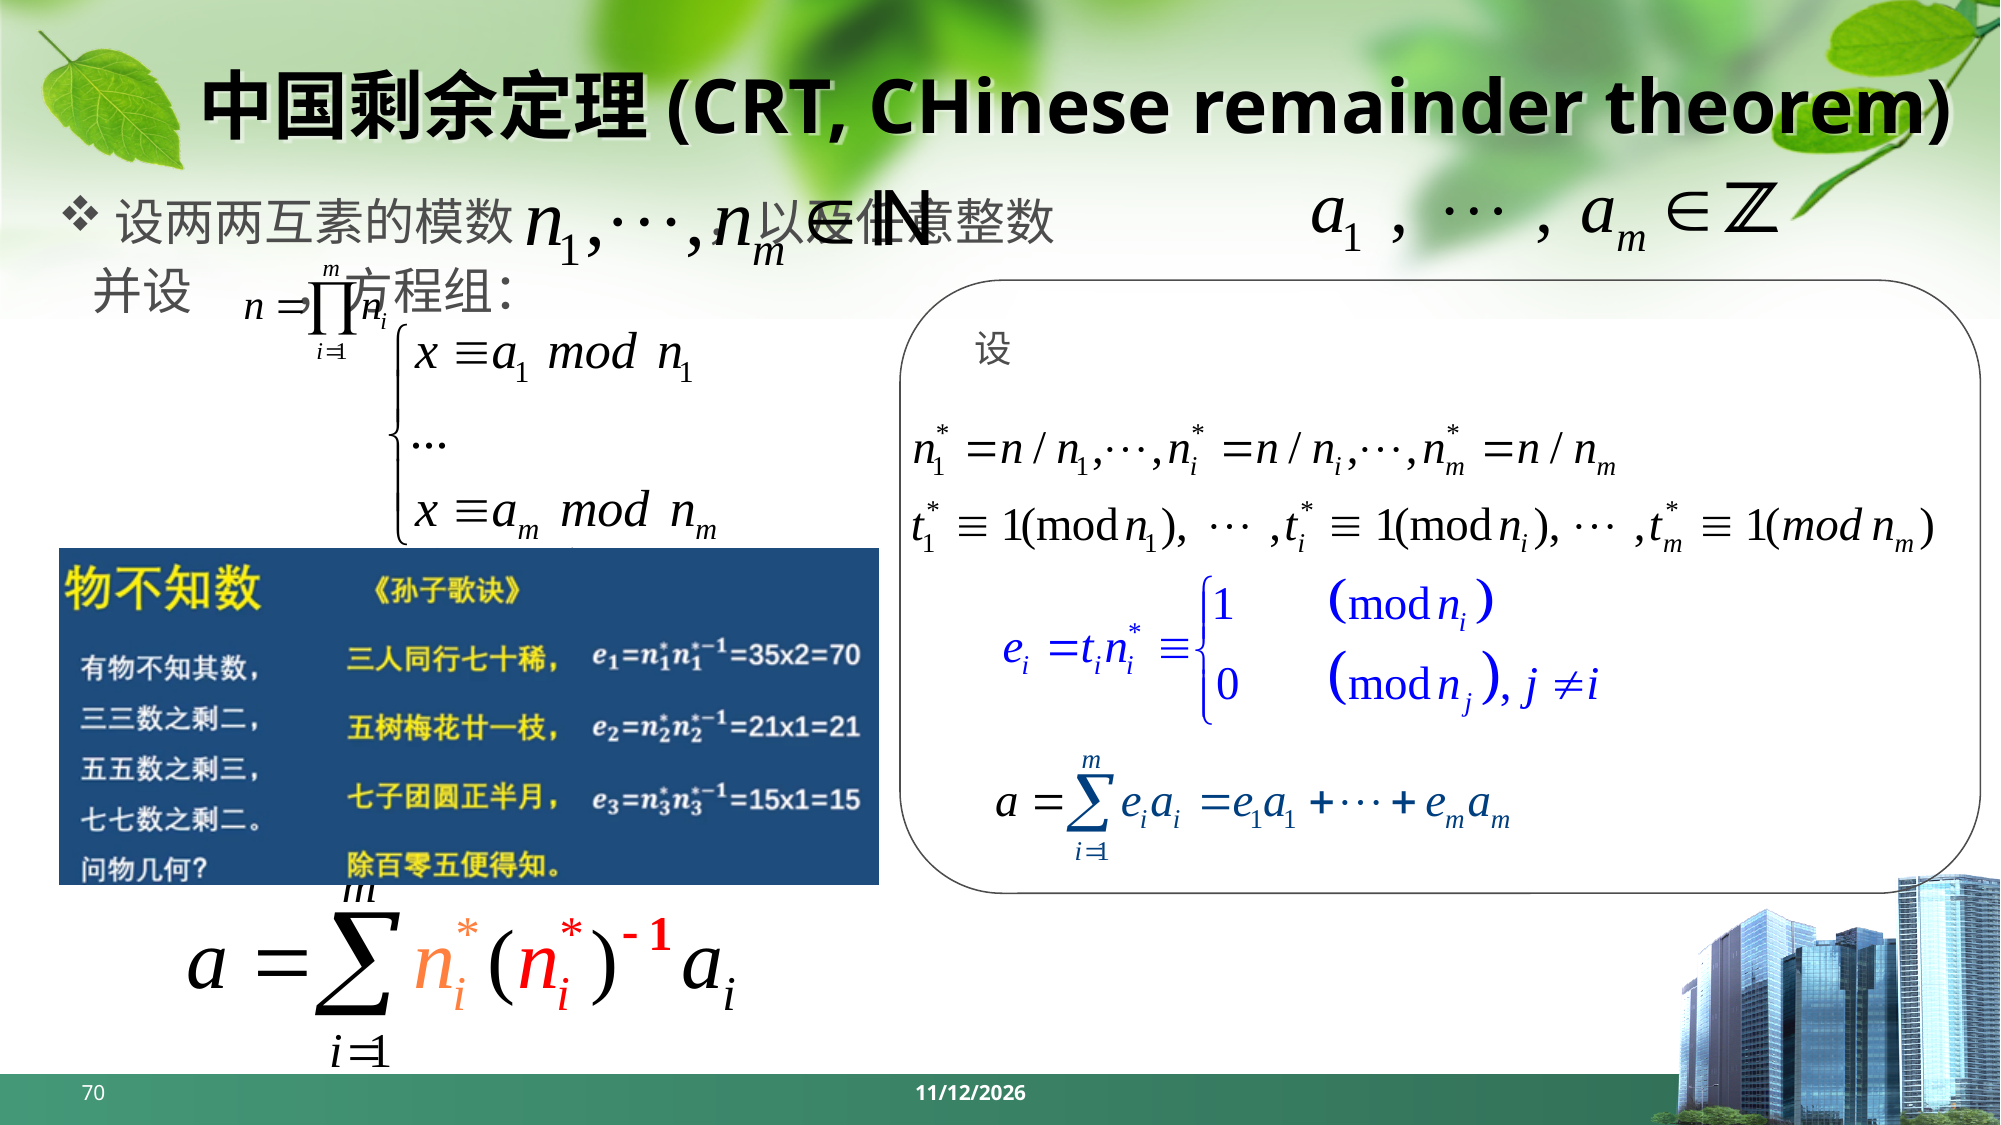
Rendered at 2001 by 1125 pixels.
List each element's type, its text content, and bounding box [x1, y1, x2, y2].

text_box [238, 251, 398, 367]
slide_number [900, 1072, 1367, 1113]
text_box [379, 317, 729, 546]
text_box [1302, 164, 1780, 265]
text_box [515, 170, 941, 281]
text_box [948, 878, 1932, 894]
text_box [900, 280, 1981, 870]
picture [0, 0, 2000, 319]
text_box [906, 412, 1941, 870]
slide_number 70 [66, 1072, 184, 1113]
picture [59, 548, 880, 885]
list 设两两互素的模数 ，以及任意整数 并设 ，方程组： 有解，设为 a ,对于任意 [43, 182, 1877, 563]
title 中国剩余定理(CRT, CHinese remainder theorem) [183, 57, 2000, 150]
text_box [177, 894, 750, 1083]
